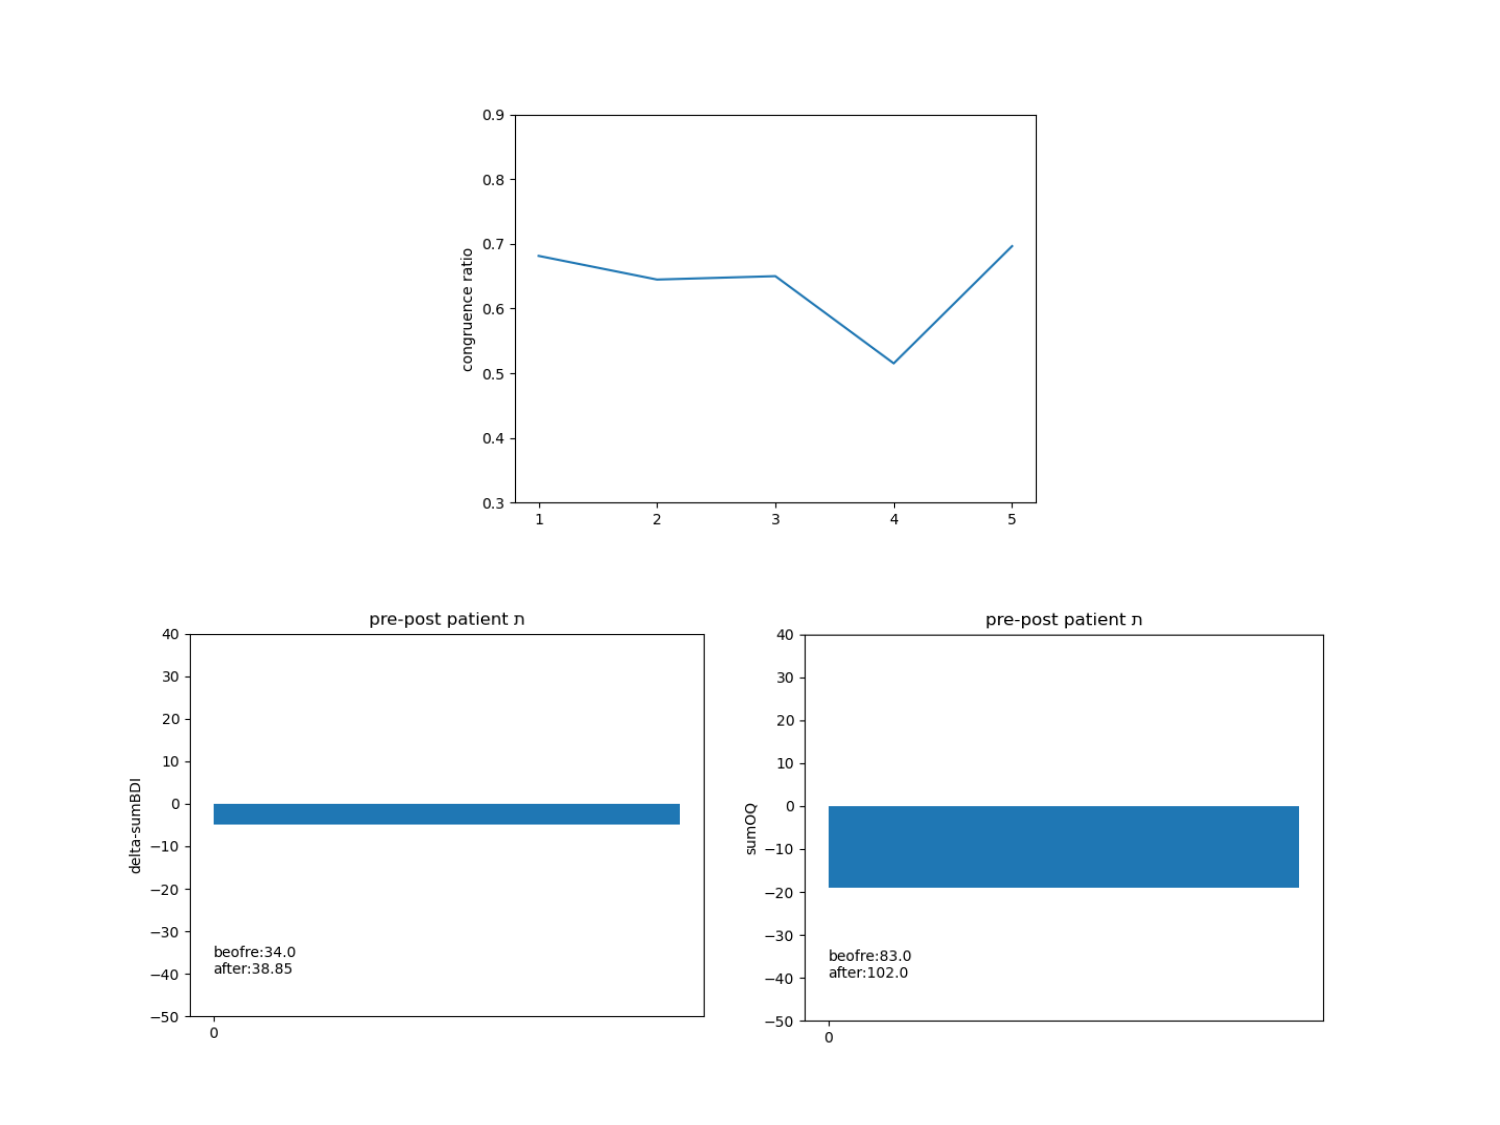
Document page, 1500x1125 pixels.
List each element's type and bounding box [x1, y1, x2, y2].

picture [107, 574, 1390, 1077]
picture [430, 54, 1103, 559]
